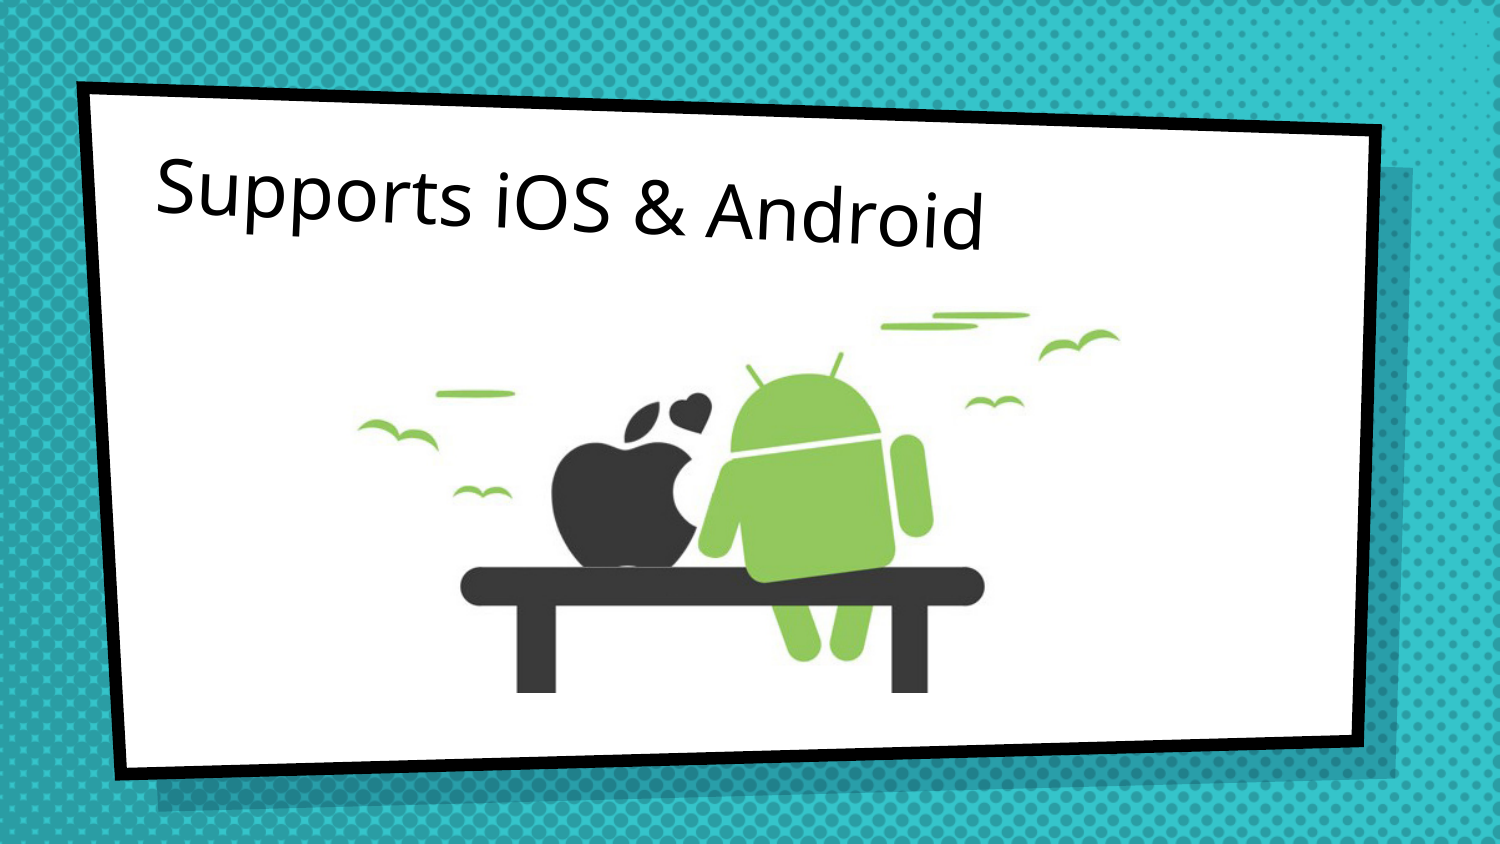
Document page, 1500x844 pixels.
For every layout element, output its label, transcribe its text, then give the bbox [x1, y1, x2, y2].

picture [337, 305, 1123, 693]
title Supports iOS & Android [136, 120, 1104, 293]
